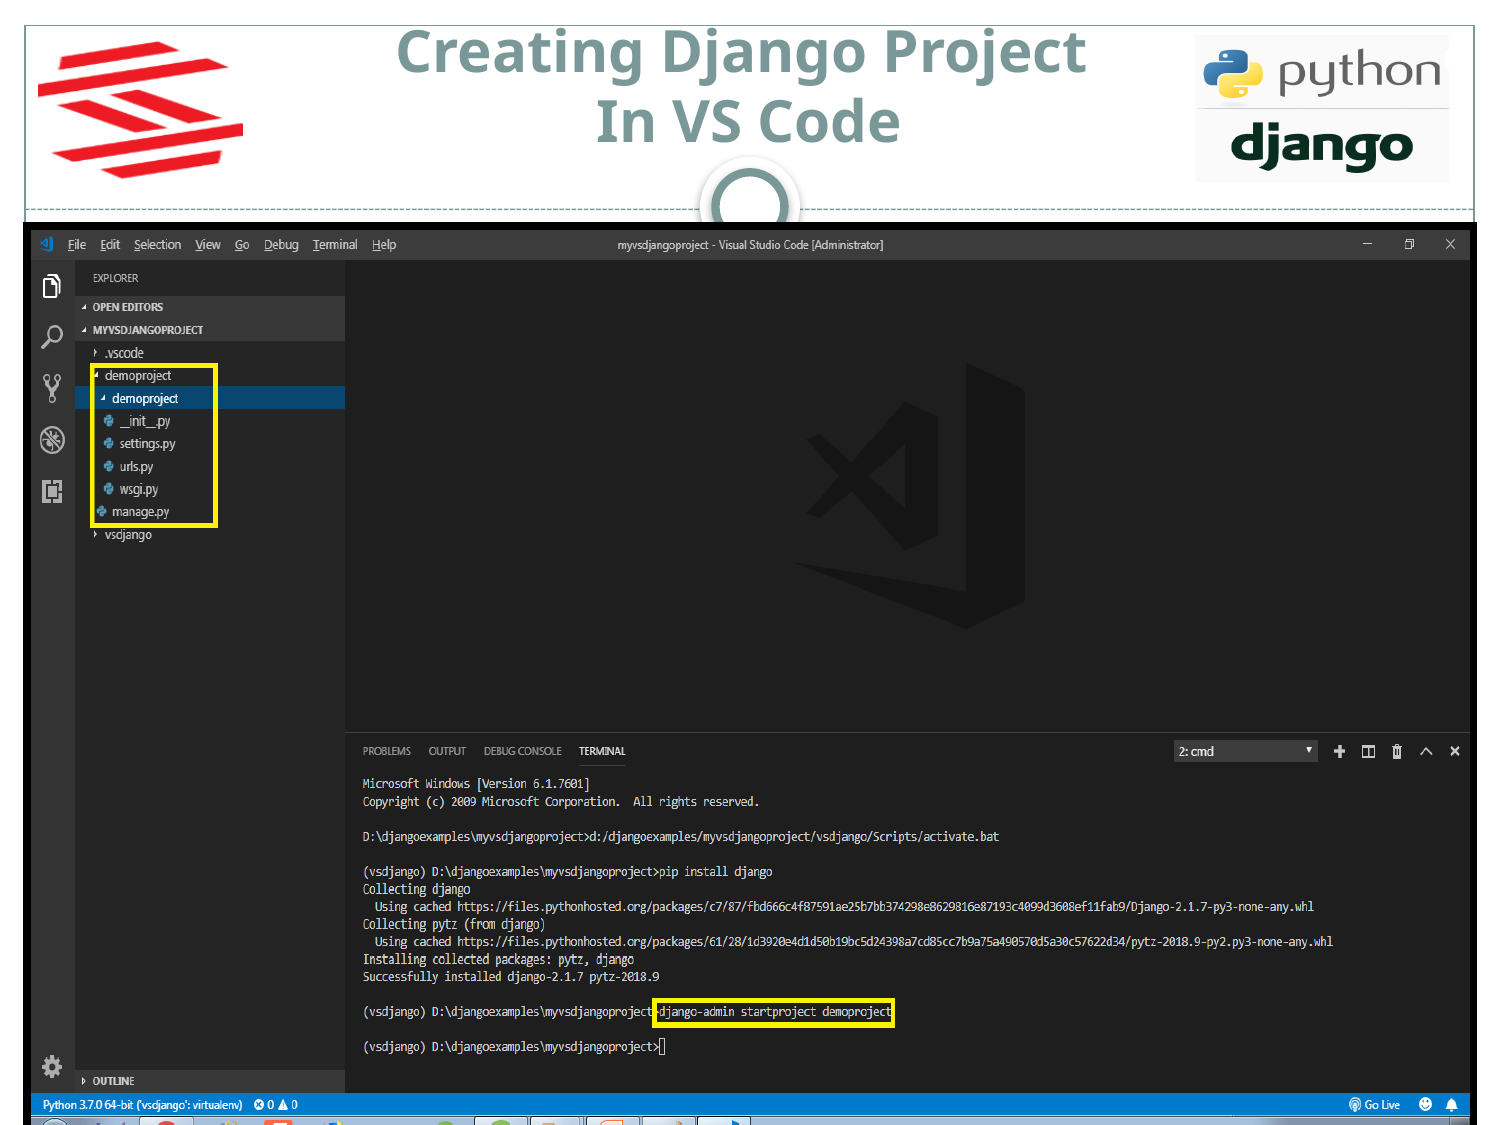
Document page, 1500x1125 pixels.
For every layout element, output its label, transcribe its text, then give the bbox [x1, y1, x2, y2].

title Creating Django Project In VS Code [237, 37, 1190, 162]
picture [1195, 34, 1449, 183]
picture [23, 222, 1477, 1125]
picture [37, 40, 243, 185]
